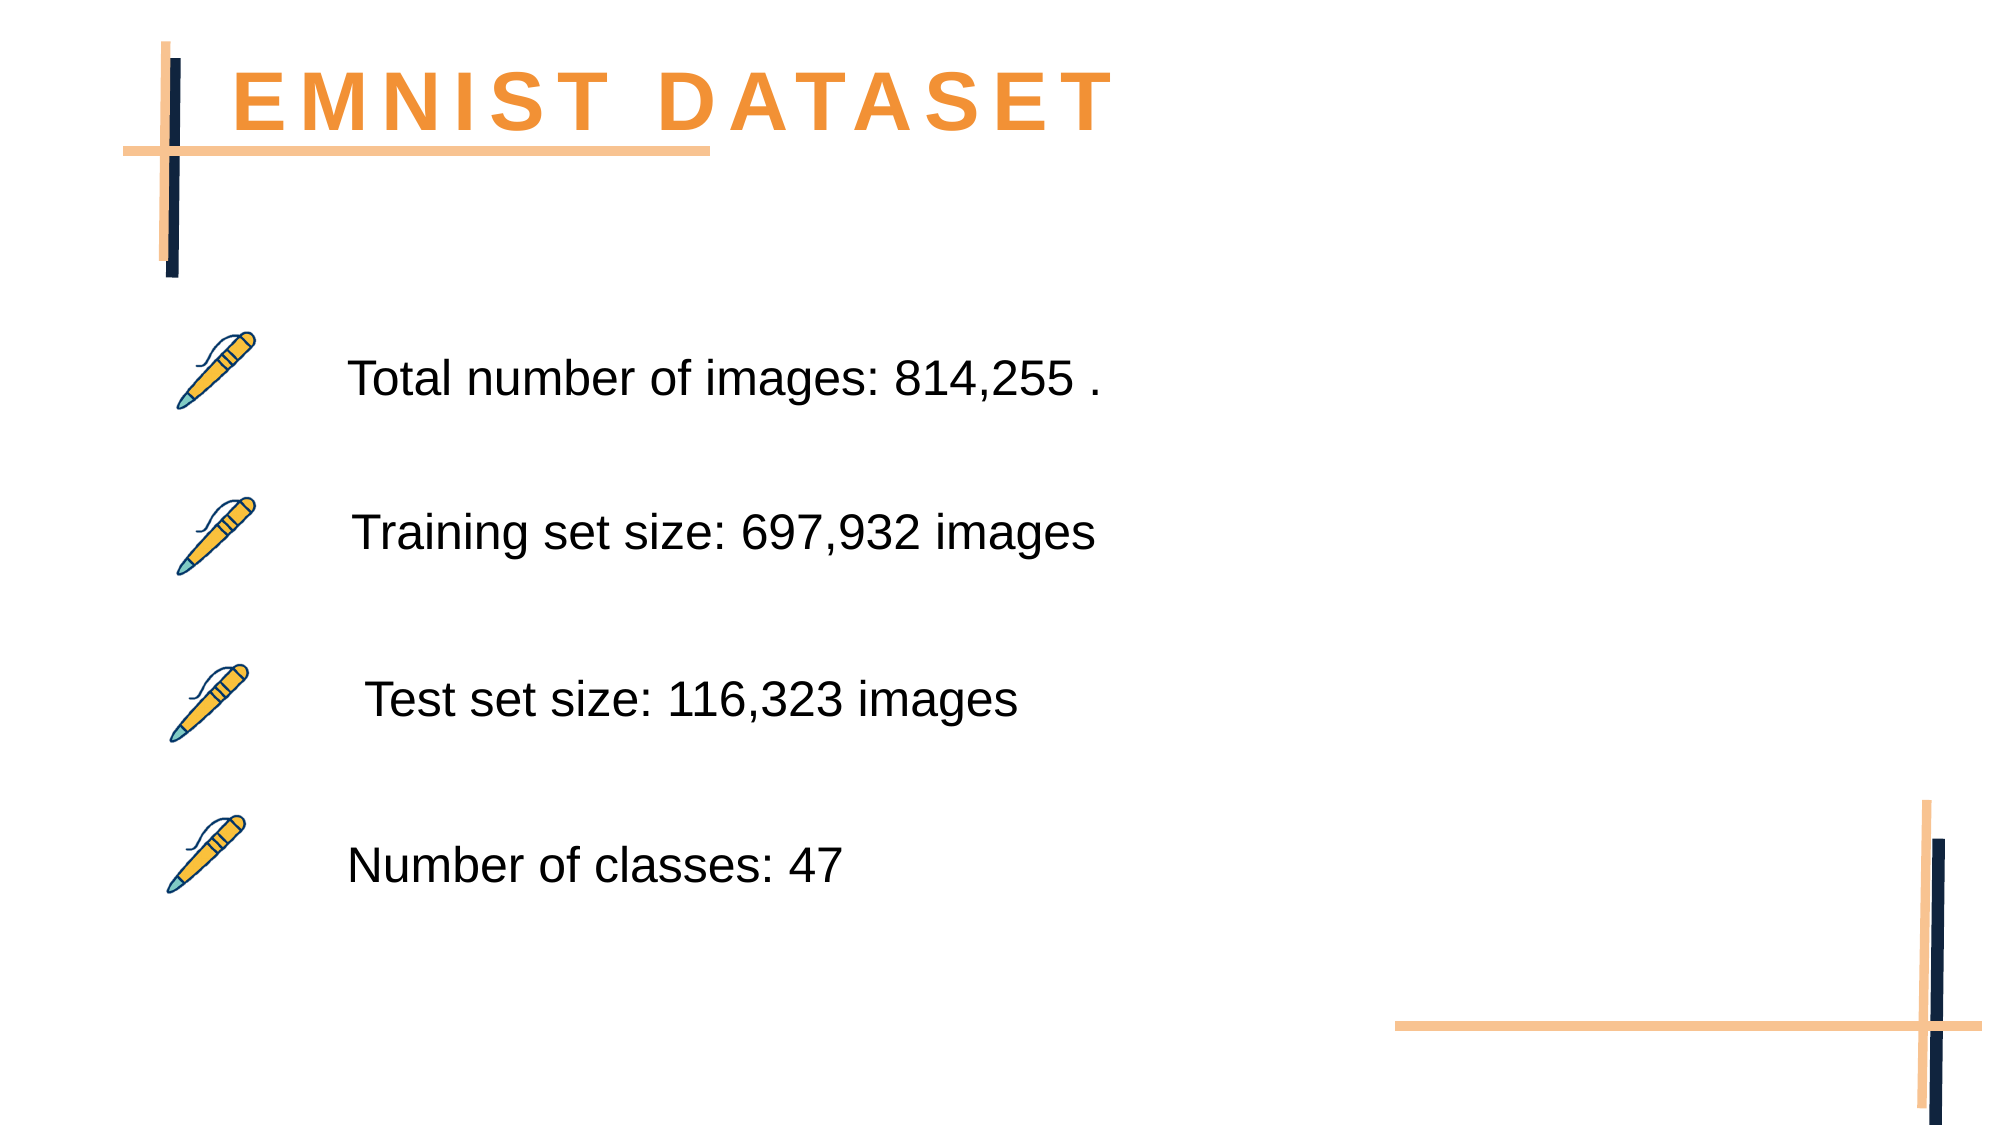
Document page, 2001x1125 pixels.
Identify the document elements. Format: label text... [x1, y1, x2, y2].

picture [163, 318, 269, 423]
picture [153, 801, 259, 907]
text_box Training set size: 697,932 images [336, 492, 1126, 568]
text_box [1935, 838, 1939, 1026]
text_box Number of classes: 47 [332, 825, 1333, 901]
picture [163, 483, 269, 589]
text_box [1921, 799, 1927, 1109]
text_box Total number of images: 814,255 . [332, 338, 1333, 413]
text_box Test set size: 116,323 images [349, 659, 1049, 734]
text_box EMNIST DATASET [216, 39, 1128, 155]
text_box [1935, 1027, 1939, 1125]
picture [156, 650, 262, 756]
